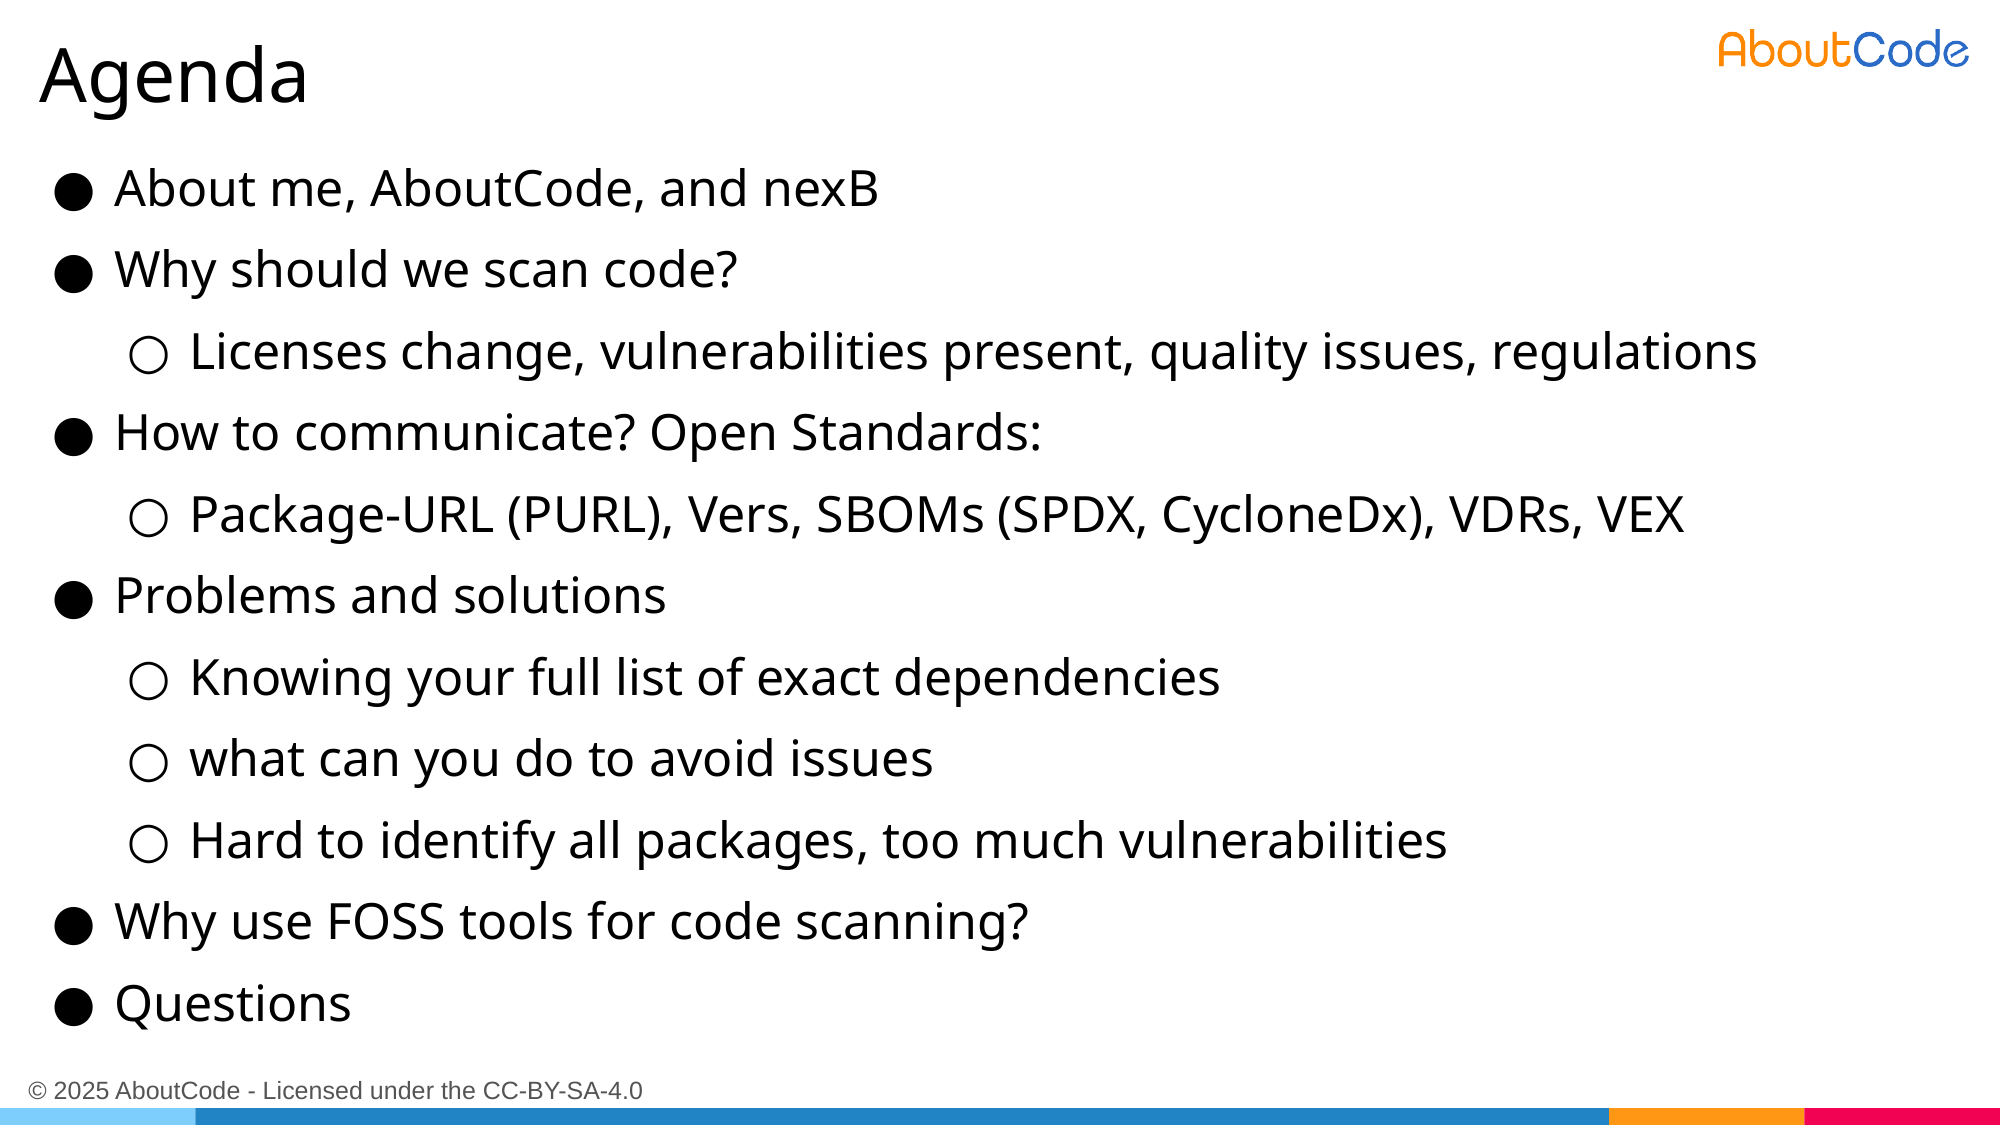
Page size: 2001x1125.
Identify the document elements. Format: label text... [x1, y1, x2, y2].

title Agenda [24, 20, 1801, 132]
picture [1801, 29, 1969, 67]
list About me, AboutCode, and nexB Why should we scan code? Licenses change, vulnerabilities present, quality issues, regulations How to communicate? Open Standards: Package-URL (PURL), Vers, SBOMs (SPDX, CycloneDx), VDRs, VEX Problems and solutions Knowing your full list of exact dependencies what can you do to avoid issues Hard to identify all packages, too much vulnerabilities Why use FOSS tools for code scanning? Questions [24, 132, 1976, 1056]
